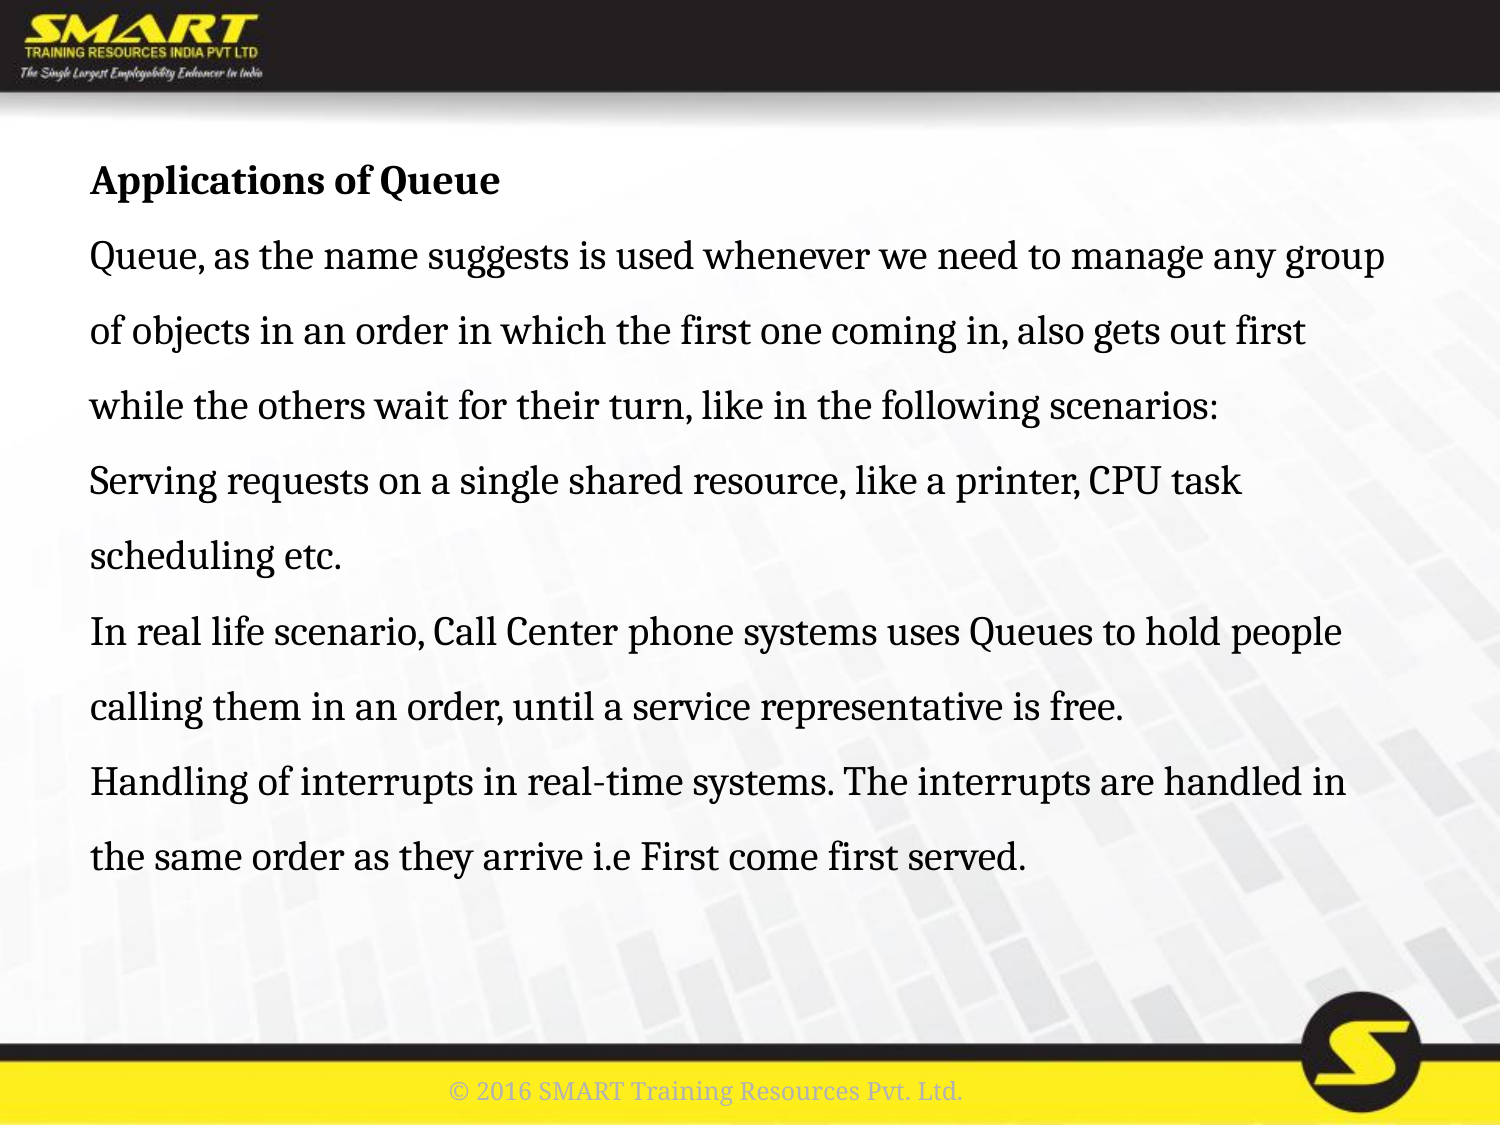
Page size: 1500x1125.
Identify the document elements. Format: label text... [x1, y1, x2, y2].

picture [0, 0, 1500, 1125]
list Applications of Queue Queue, as the name suggests is used whenever we need to manage any group of objects in an order in which the first one coming in, also gets out first while the others wait for their turn, like in the following scenarios: Serving requests on a single shared resource, like a printer, CPU task scheduling etc. In real life scenario, Call Center phone systems uses Queues to hold people calling them in an order, until a service representative is free. Handling of interrupts in real-time systems. The interrupts are handled in the same order as they arrive i.e First come first served. [75, 120, 1425, 980]
footer © 2016 SMART Training Resources Pvt. Ltd. [112, 1062, 1300, 1123]
